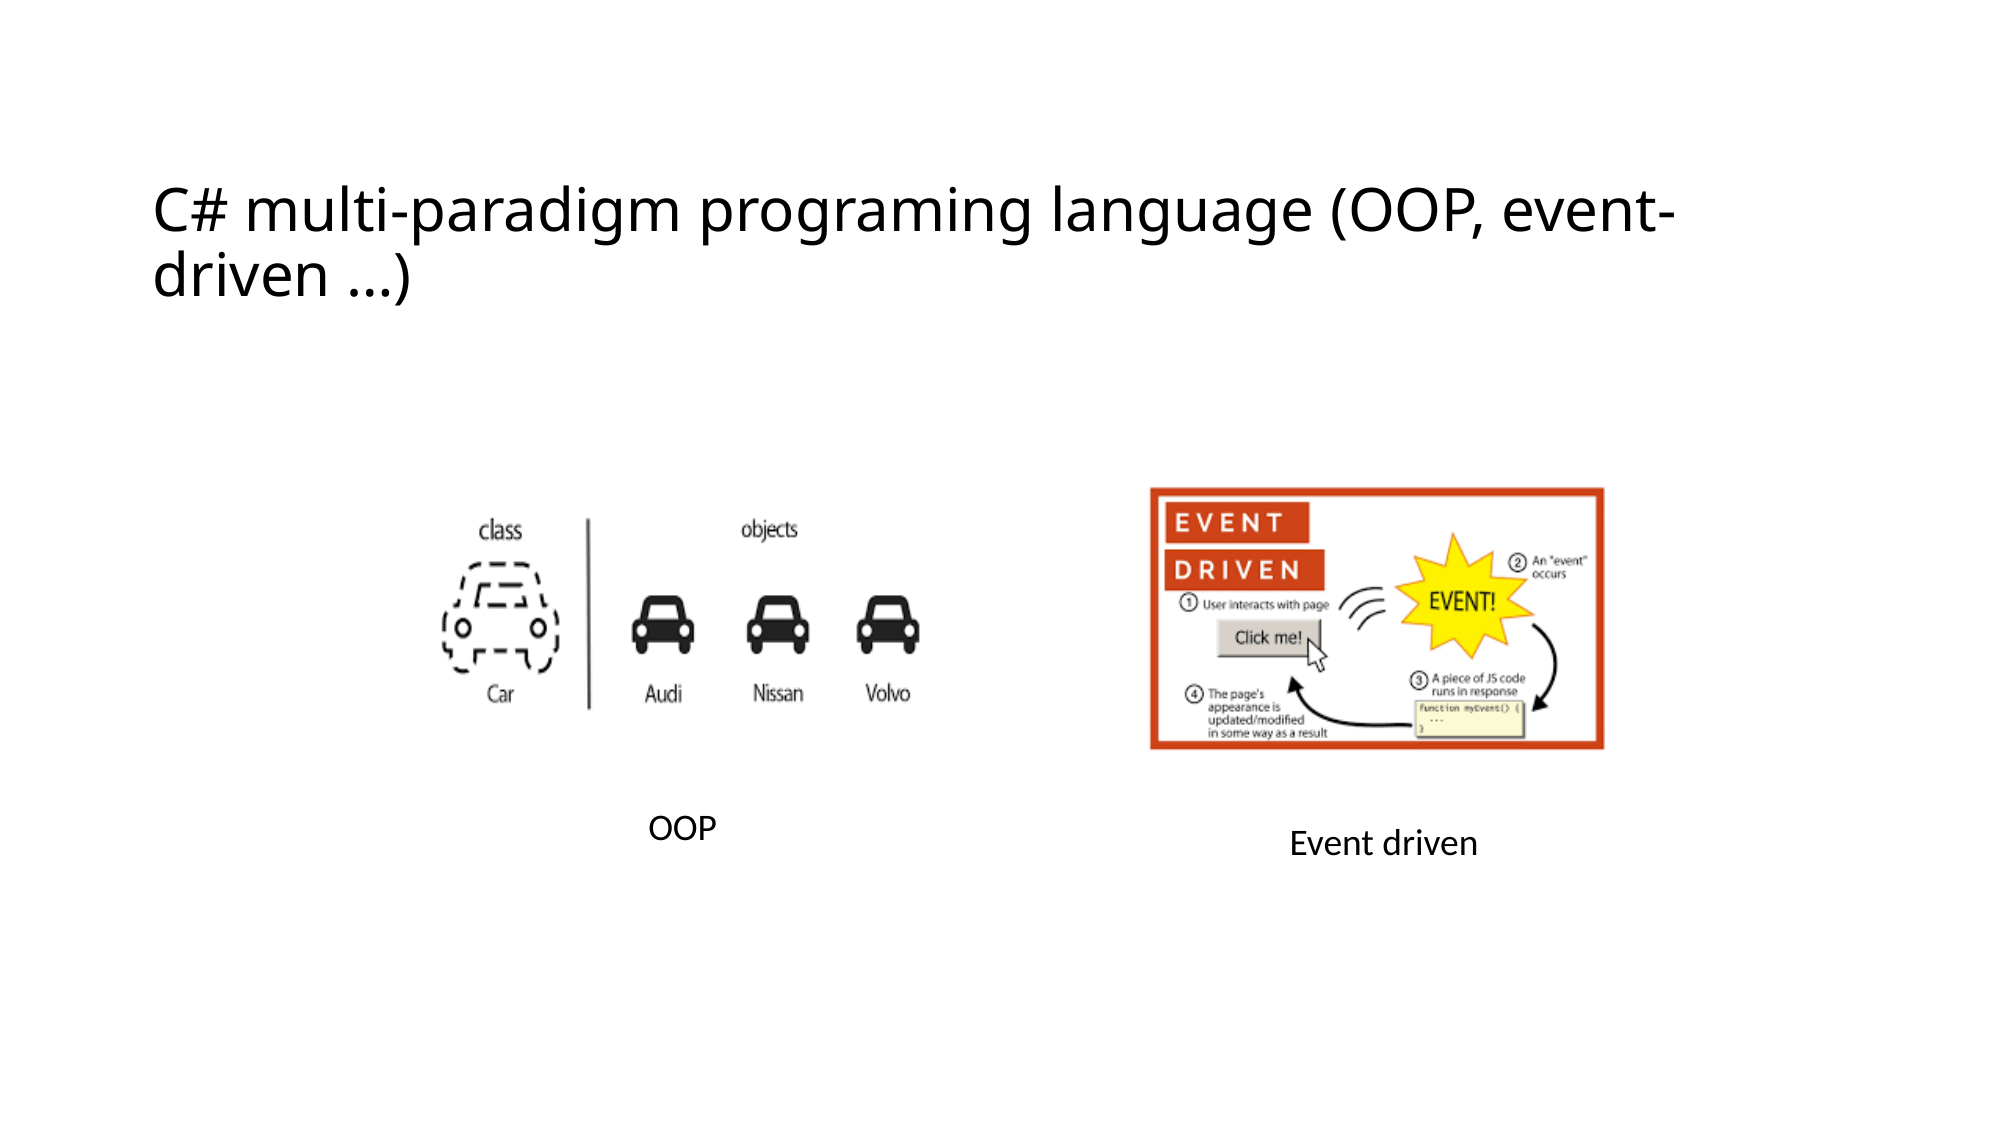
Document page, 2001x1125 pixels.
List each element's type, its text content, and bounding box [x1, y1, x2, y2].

text_box Event driven [1268, 810, 1494, 871]
picture [1143, 481, 1613, 756]
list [414, 481, 954, 756]
text_box OOP [608, 795, 732, 856]
title C# multi-paradigm programing language (OOP, event-driven …) [137, 171, 1863, 390]
